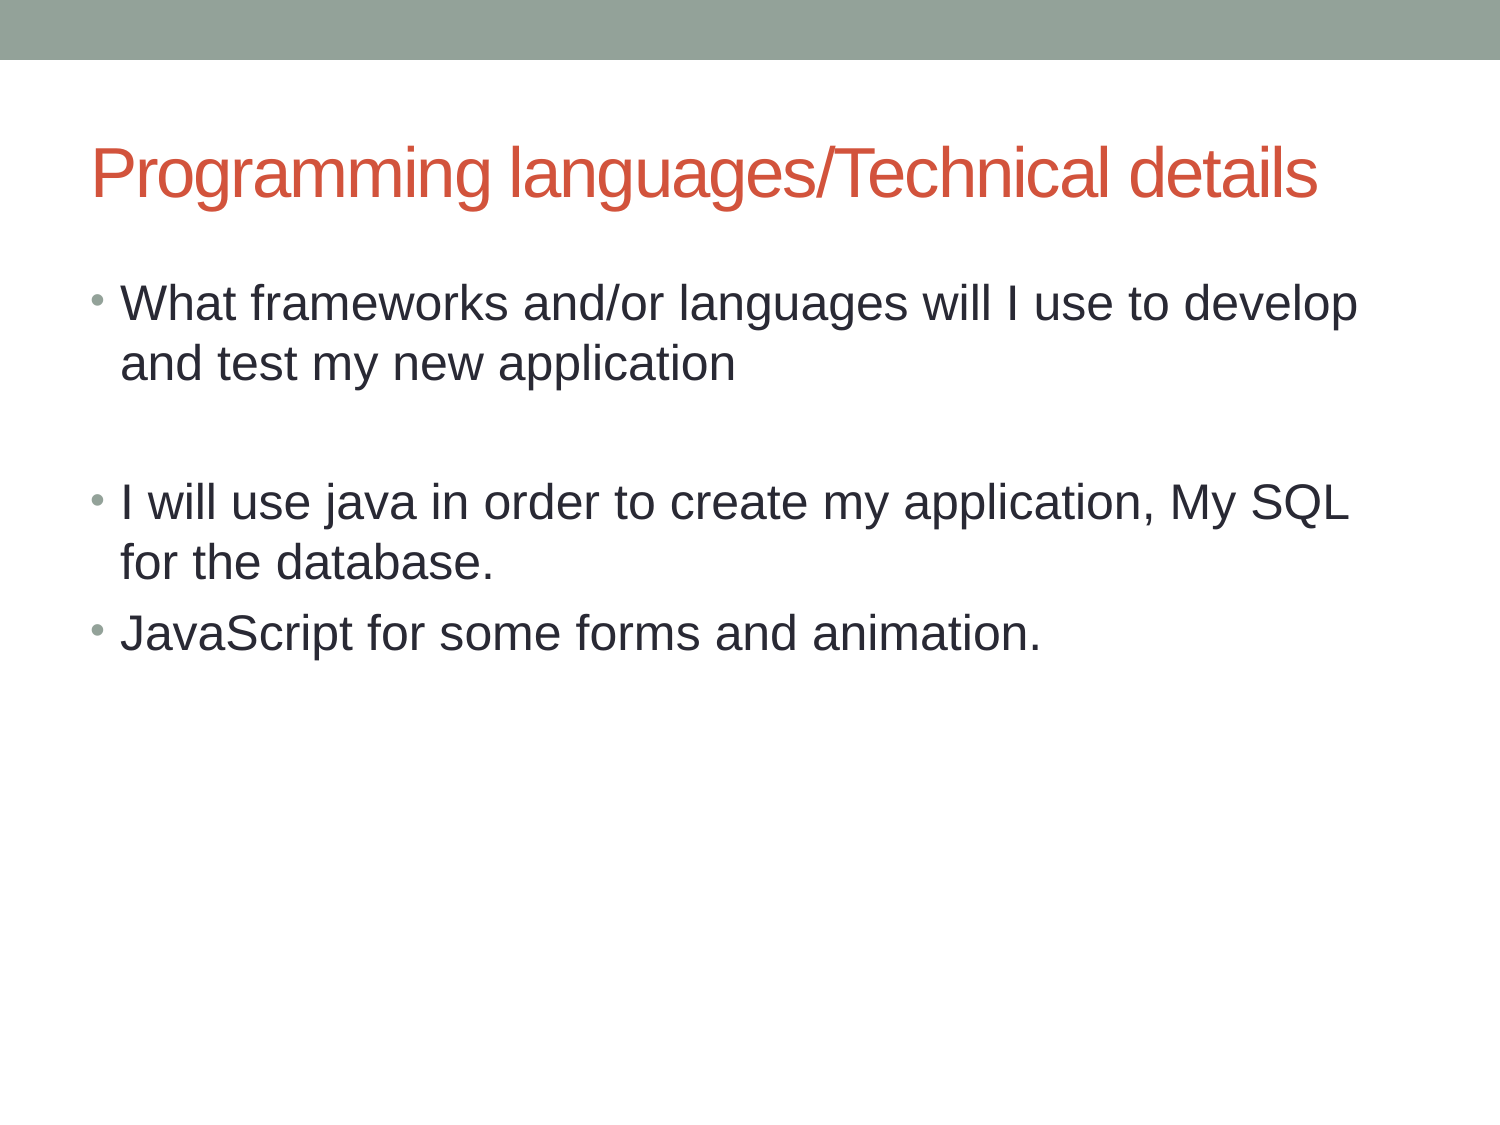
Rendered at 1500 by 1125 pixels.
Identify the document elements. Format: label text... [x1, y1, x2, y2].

title Programming languages/Technical details [75, 87, 1425, 250]
list What frameworks and/or languages will I use to develop and test my new application I will use java in order to create my application, My SQL for the database. JavaScript for some forms and animation. [75, 262, 1425, 1063]
